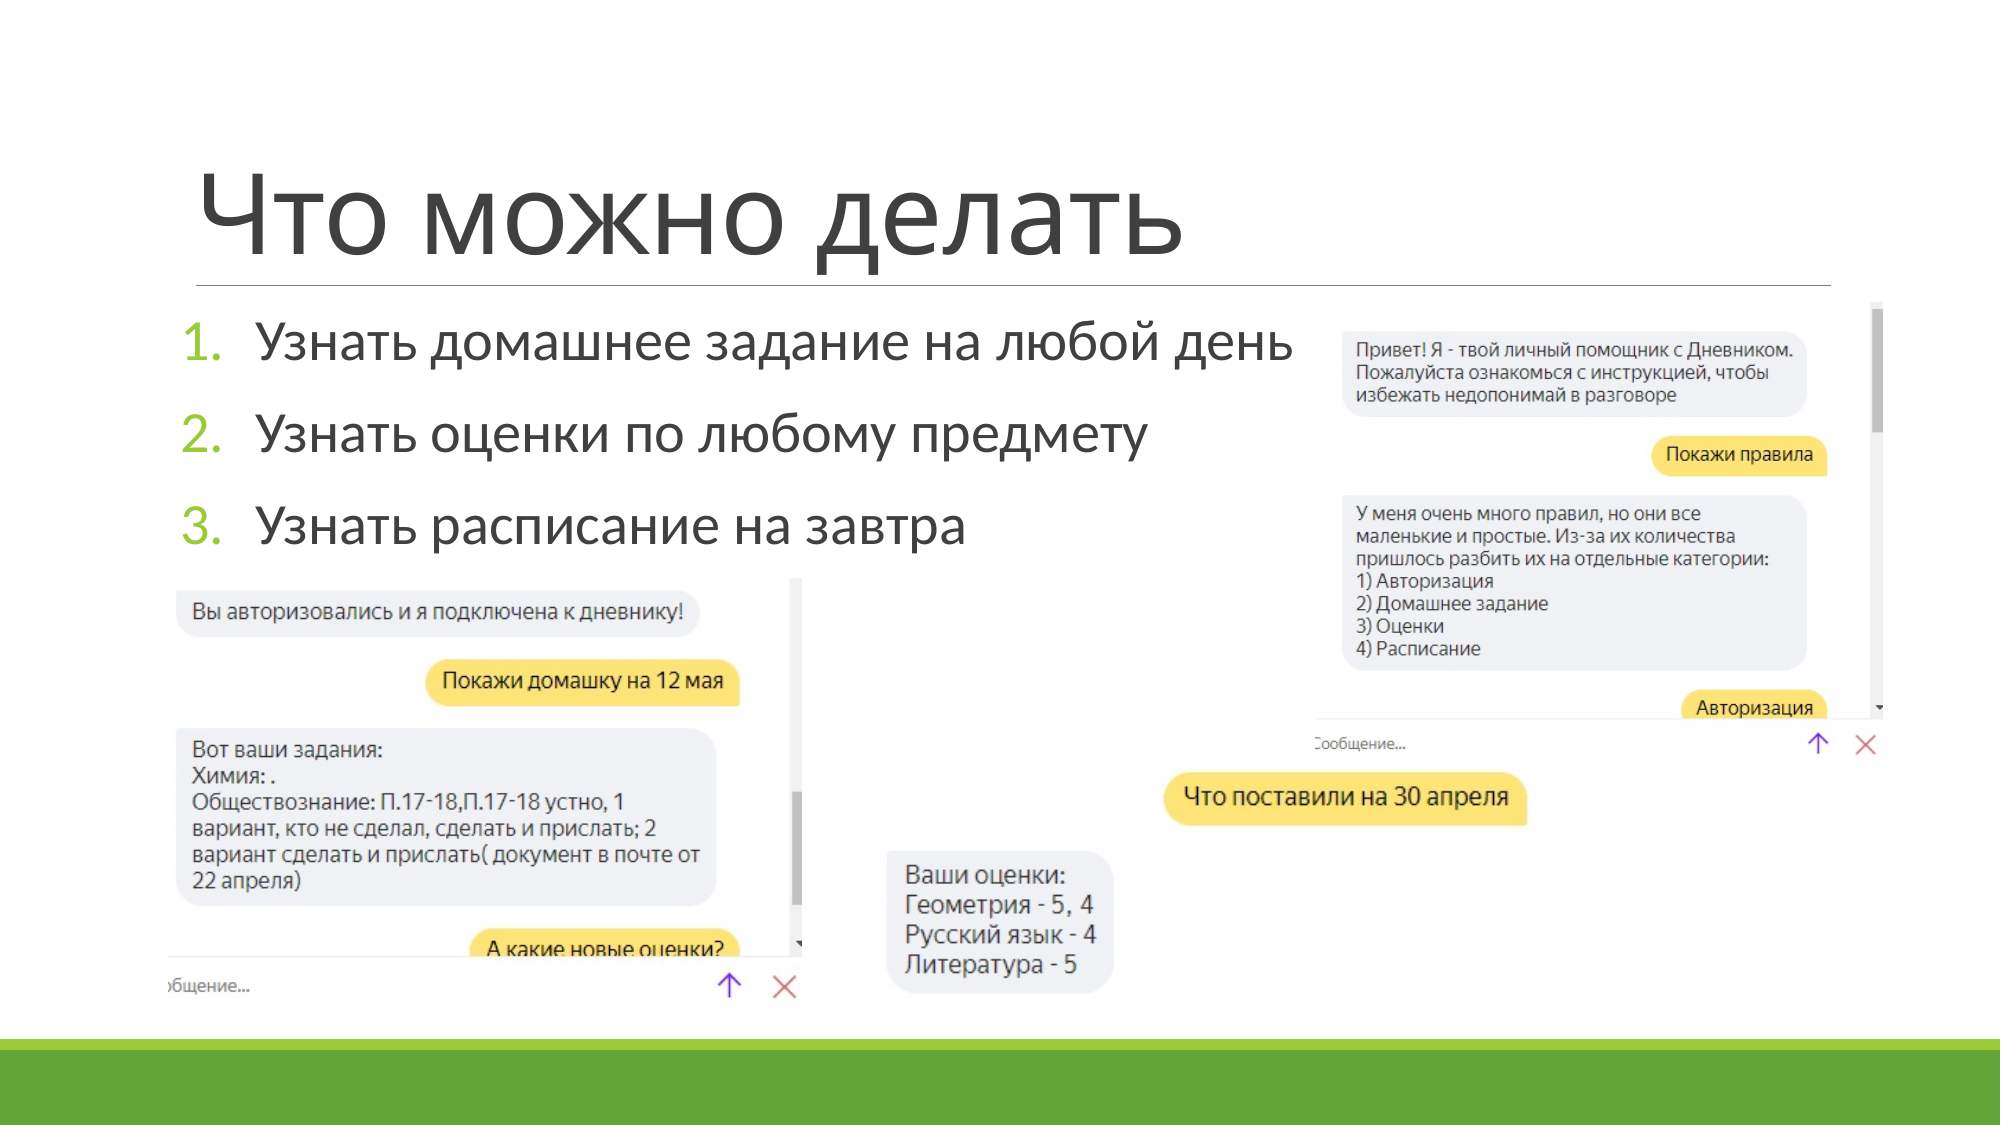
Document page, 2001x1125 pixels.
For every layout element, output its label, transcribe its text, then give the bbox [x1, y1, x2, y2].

title Что можно делать [180, 47, 1830, 285]
picture [167, 578, 802, 1011]
list Узнать домашнее задание на любой день Узнать оценки по любому предмету Узнать расписание на завтра [180, 302, 1313, 619]
picture [876, 302, 1883, 1009]
